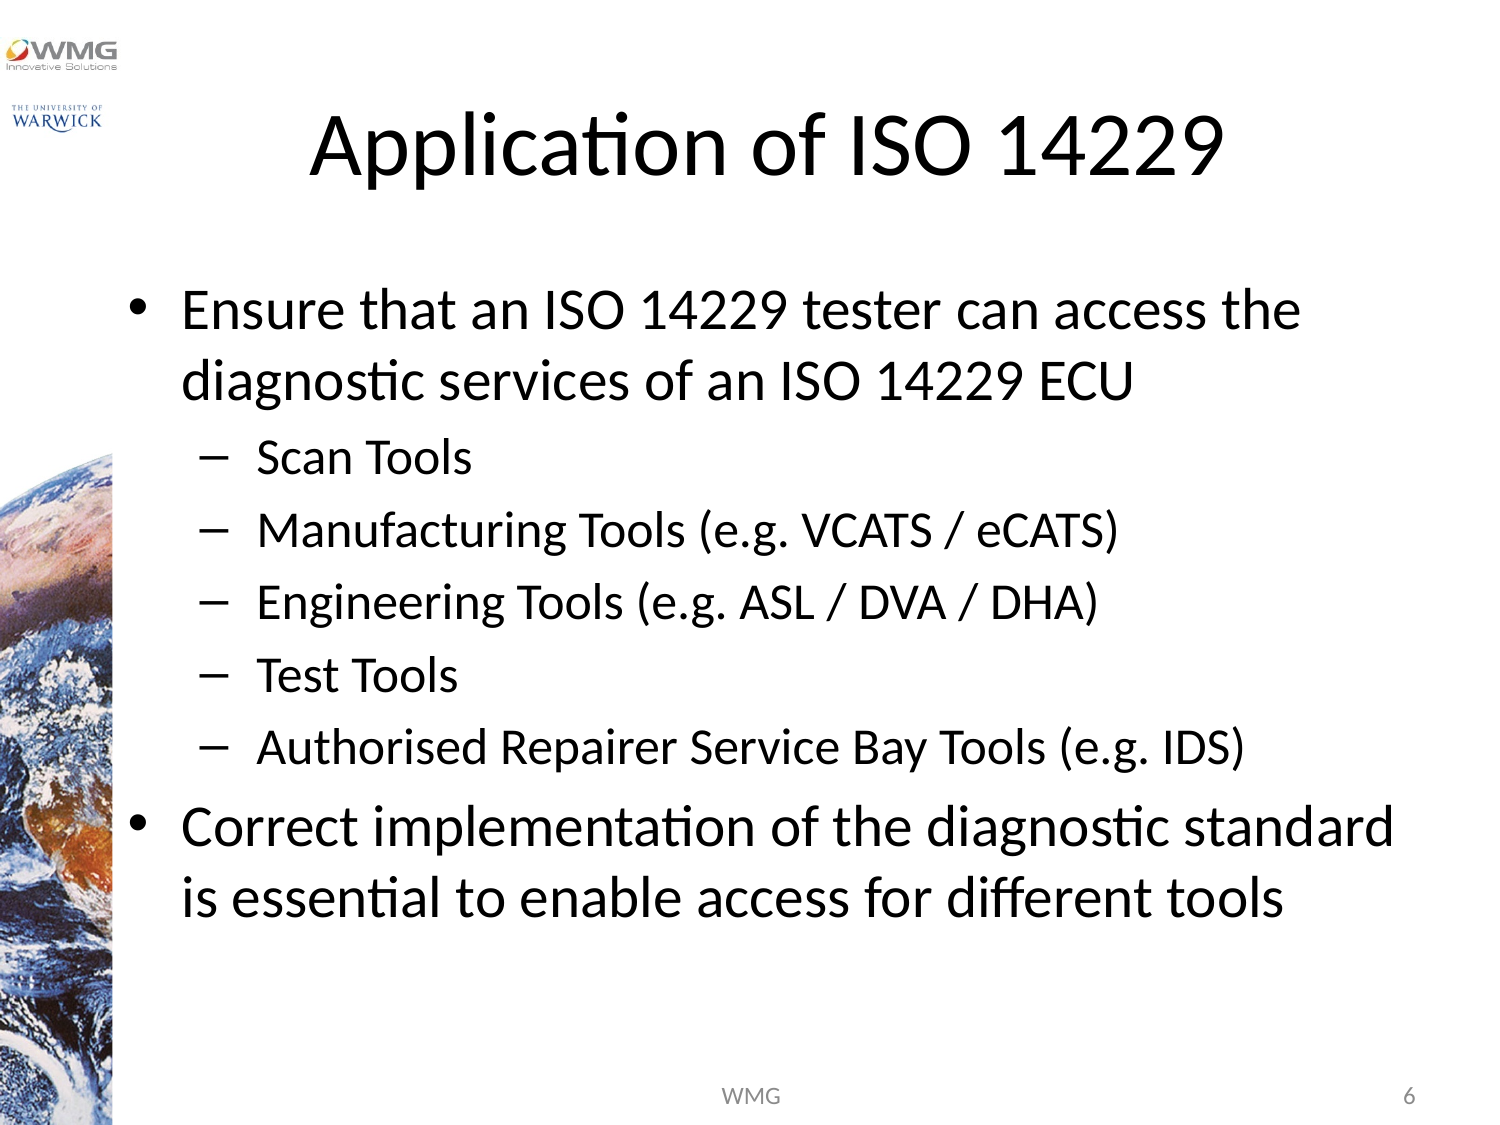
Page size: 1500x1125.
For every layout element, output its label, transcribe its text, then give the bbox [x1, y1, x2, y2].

picture [0, 399, 113, 1125]
picture [0, 37, 125, 73]
footer WMG [513, 1065, 989, 1125]
picture [0, 93, 112, 138]
slide_number 6 [1080, 1065, 1431, 1125]
title Application of ISO 14229 [112, 45, 1425, 233]
list Ensure that an ISO 14229 tester can access the diagnostic services of an ISO 14229 ECU Scan Tools Manufacturing Tools (e.g. VCATS / eCATS) Engineering Tools (e.g. ASL / DVA / DHA) Test Tools Authorised Repairer Service Bay Tools (e.g. IDS) Correct implementation of the diagnostic standard is essential to enable access for different tools [112, 262, 1425, 1005]
